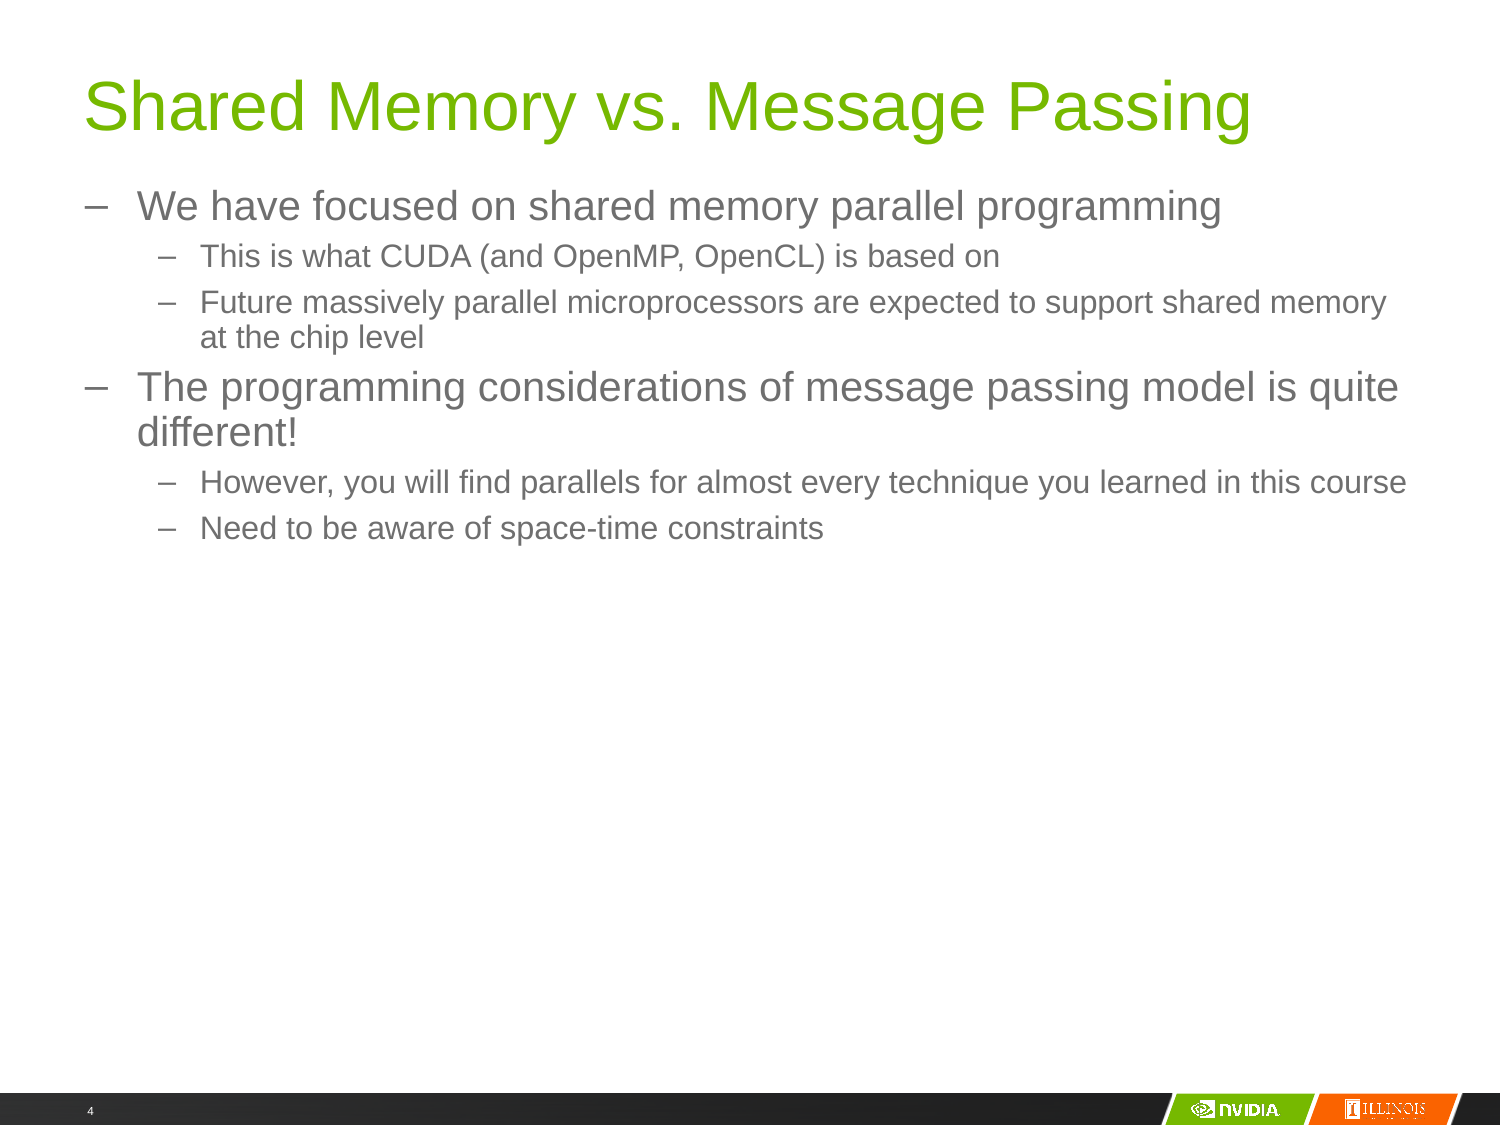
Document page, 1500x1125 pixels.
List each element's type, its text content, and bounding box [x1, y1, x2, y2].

title Shared Memory vs. Message Passing [67, 63, 1433, 155]
picture [1190, 1100, 1281, 1118]
list We have focused on shared memory parallel programming This is what CUDA (and OpenMP, OpenCL) is based on Future massively parallel microprocessors are expected to support shared memory at the chip level The programming considerations of message passing model is quite different! However, you will find parallels for almost every technique you learned in this course Need to be aware of space-time constraints [69, 176, 1431, 1058]
picture [0, 1093, 1173, 1125]
picture [1363, 1103, 1425, 1119]
picture [1448, 1093, 1500, 1125]
picture [1345, 1099, 1360, 1119]
